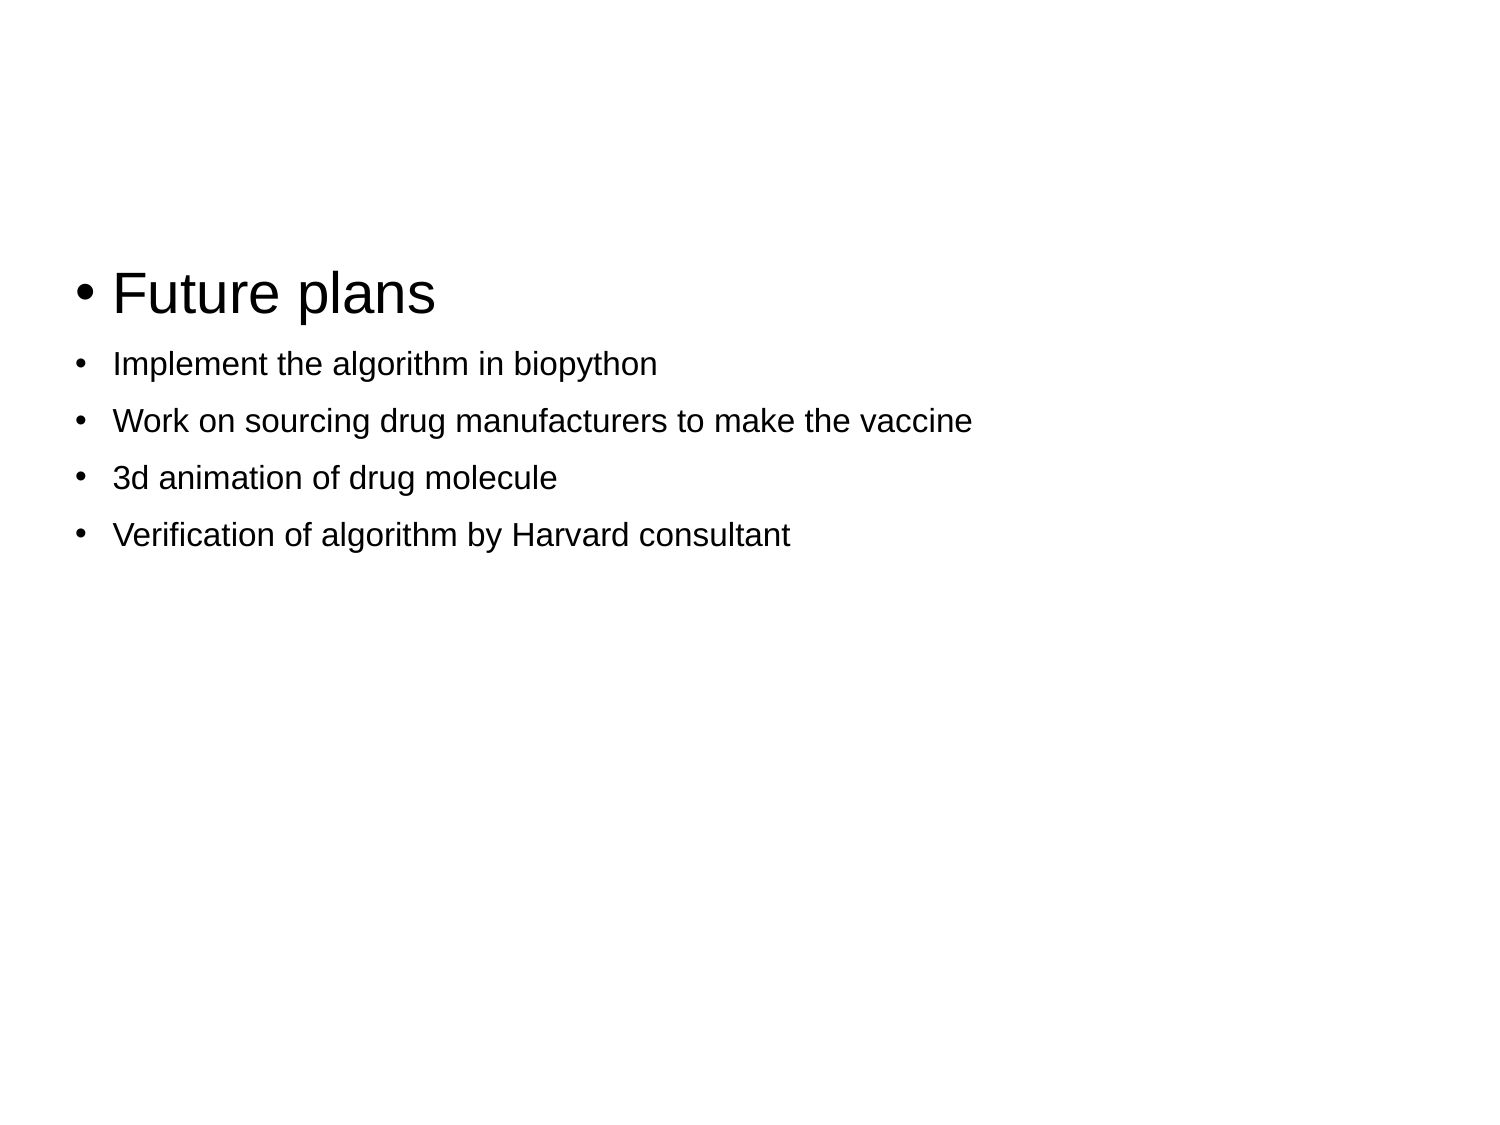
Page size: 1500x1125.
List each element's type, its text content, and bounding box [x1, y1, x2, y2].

list Future plans Implement the algorithm in biopython Work on sourcing drug manufacturers to make the vaccine 3d animation of drug molecule Verification of algorithm by Harvard consultant [75, 263, 1425, 916]
